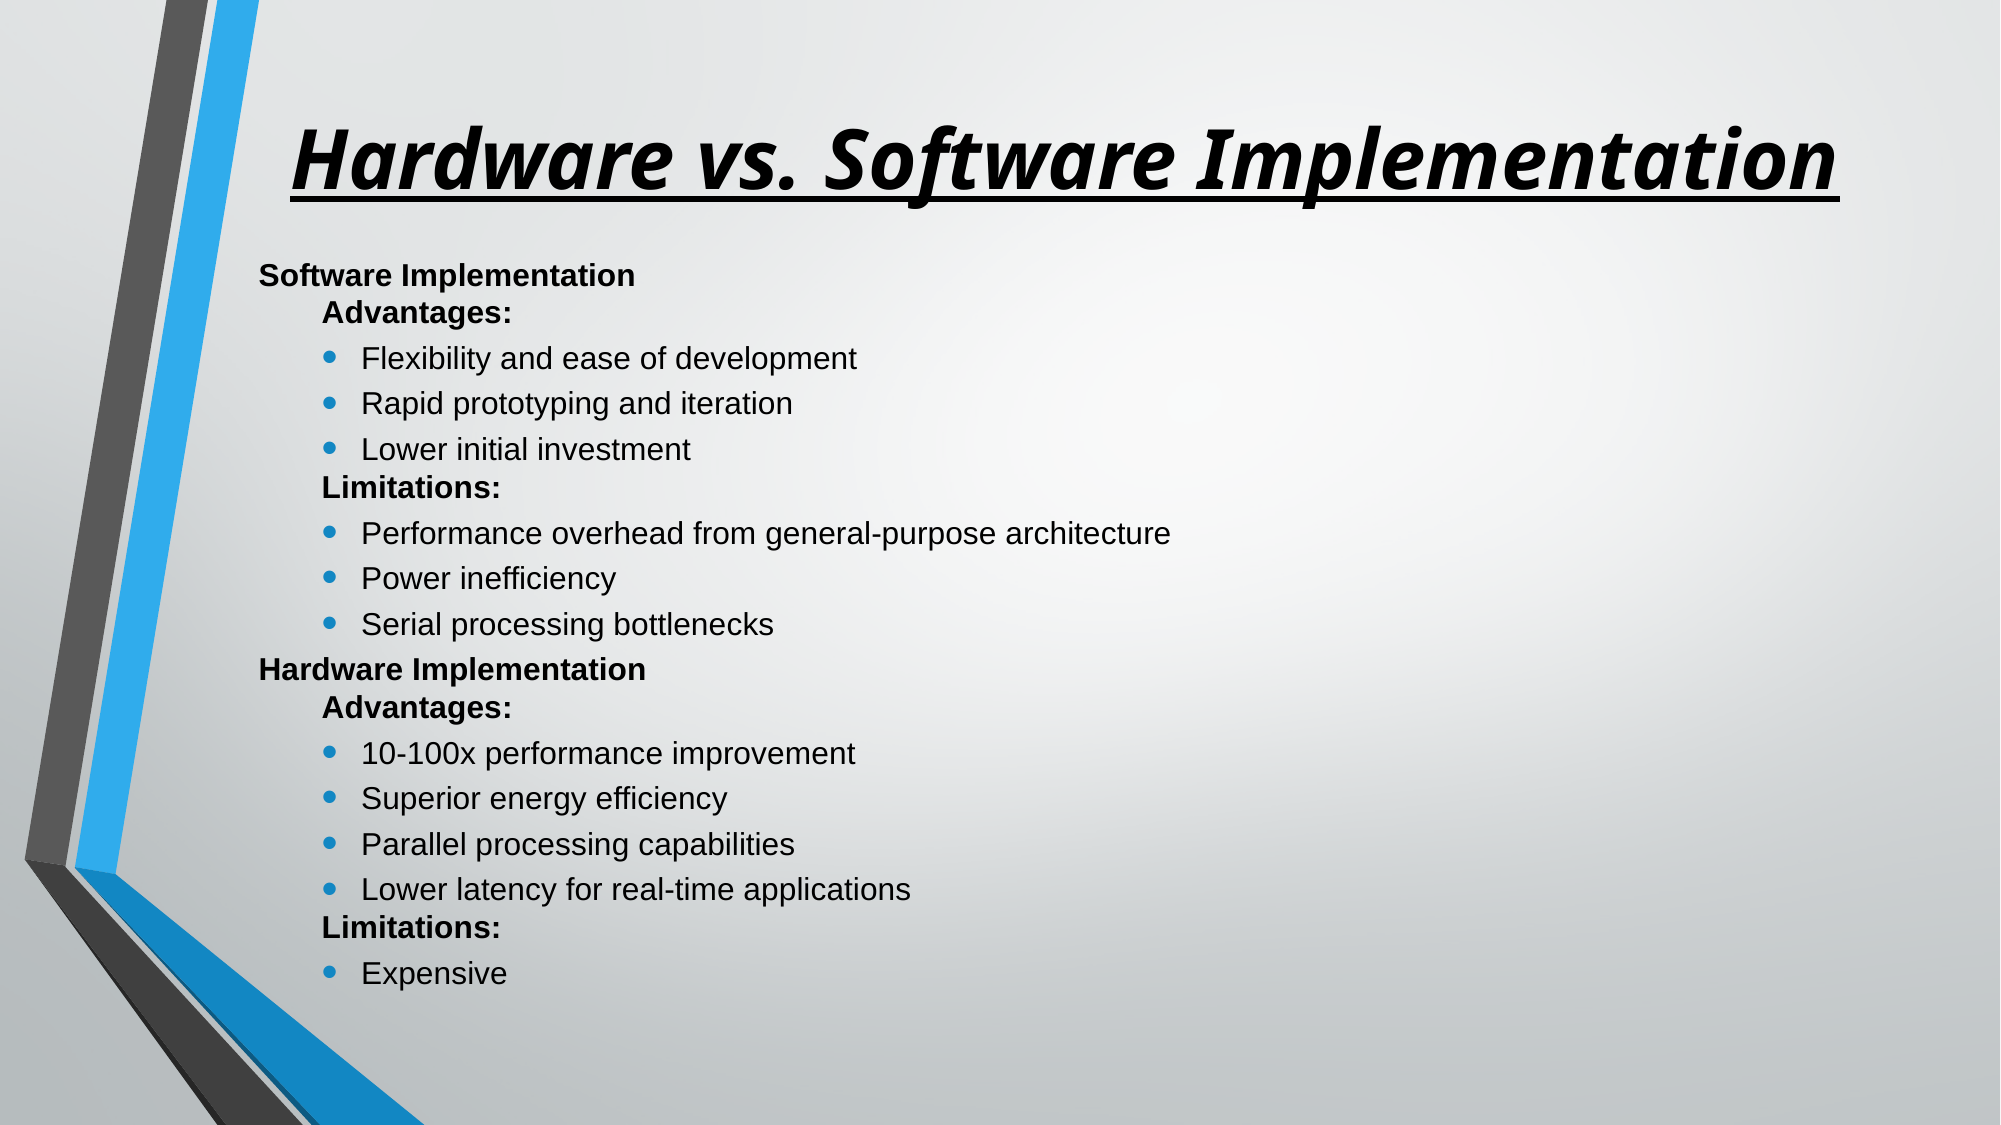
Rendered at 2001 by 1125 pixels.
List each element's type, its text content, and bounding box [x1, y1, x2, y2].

title Hardware vs. Software Implementation [243, 12, 1887, 239]
list Software Implementation Advantages: Flexibility and ease of development Rapid prototyping and iteration Lower initial investment Limitations: Performance overhead from general-purpose architecture Power inefficiency Serial processing bottlenecks Hardware Implementation Advantages: 10-100x performance improvement Superior energy efficiency Parallel processing capabilities Lower latency for real-time applications Limitations: Expensive [243, 239, 1887, 1017]
